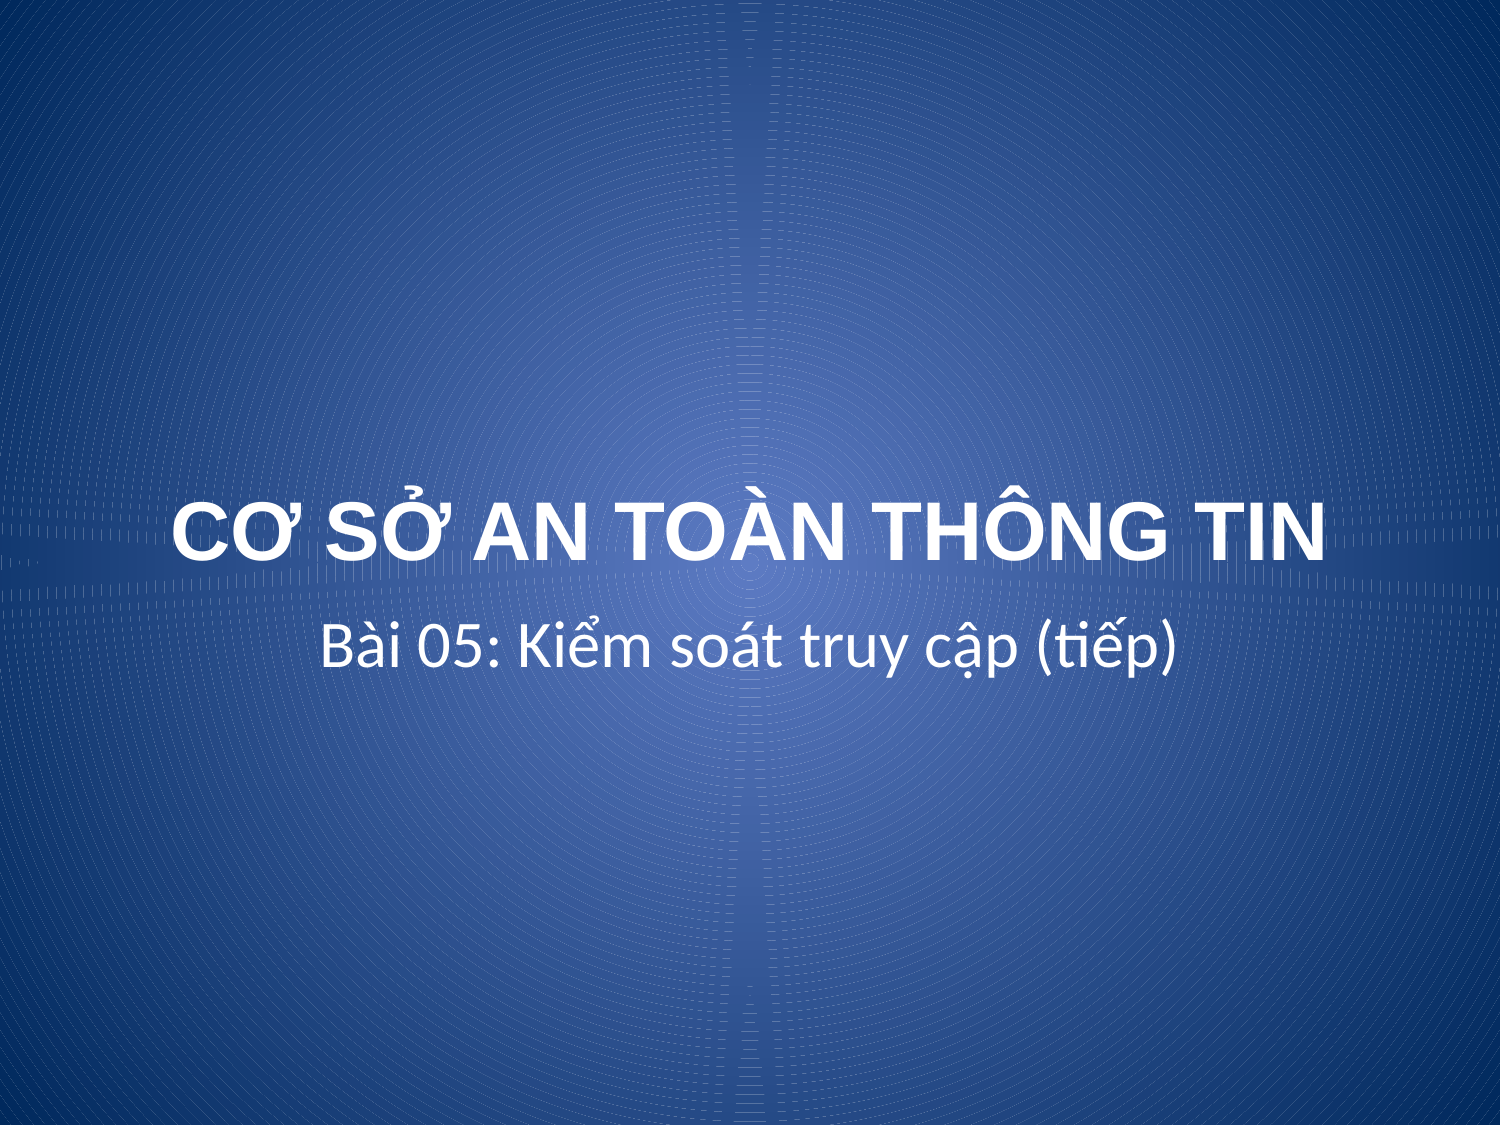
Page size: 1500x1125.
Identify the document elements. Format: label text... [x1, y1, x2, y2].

subtitle Bài 05: Kiểm soát truy cập (tiếp) [112, 609, 1388, 787]
title CƠ SỞ AN TOÀN THÔNG TIN [112, 196, 1388, 587]
